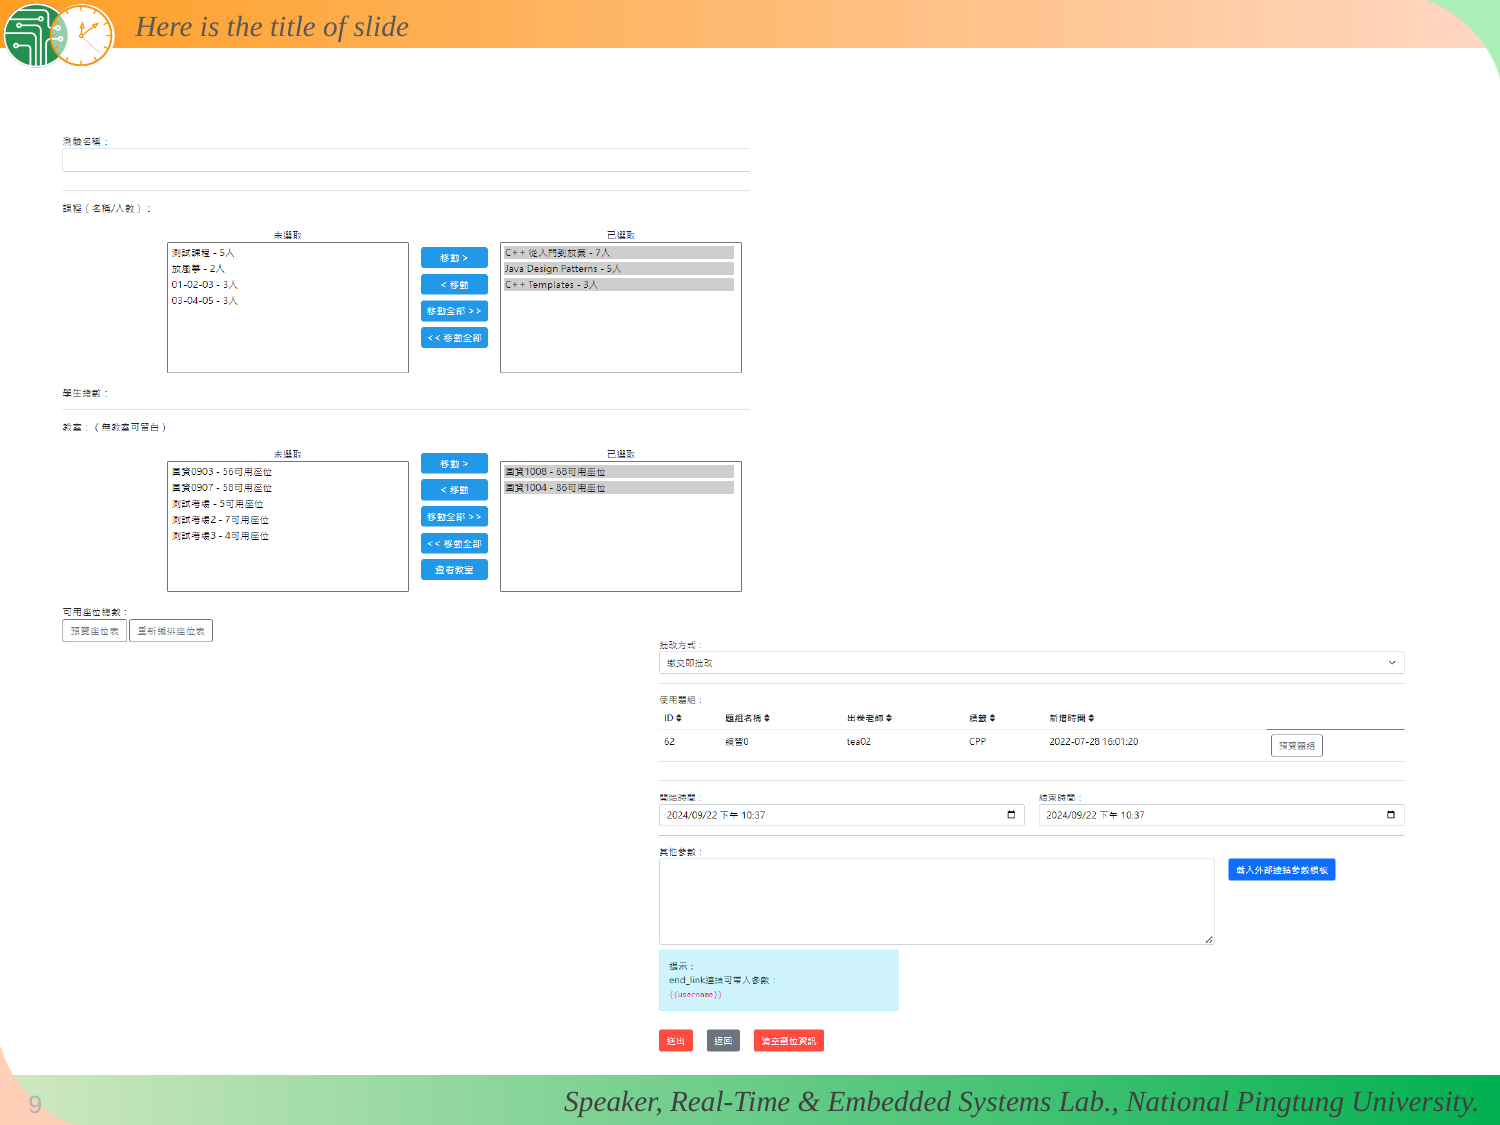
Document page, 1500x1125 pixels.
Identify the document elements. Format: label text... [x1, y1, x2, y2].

picture [2, 1, 114, 69]
slide_number 8 [0, 1073, 72, 1125]
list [55, 126, 751, 647]
picture [654, 631, 1414, 1055]
